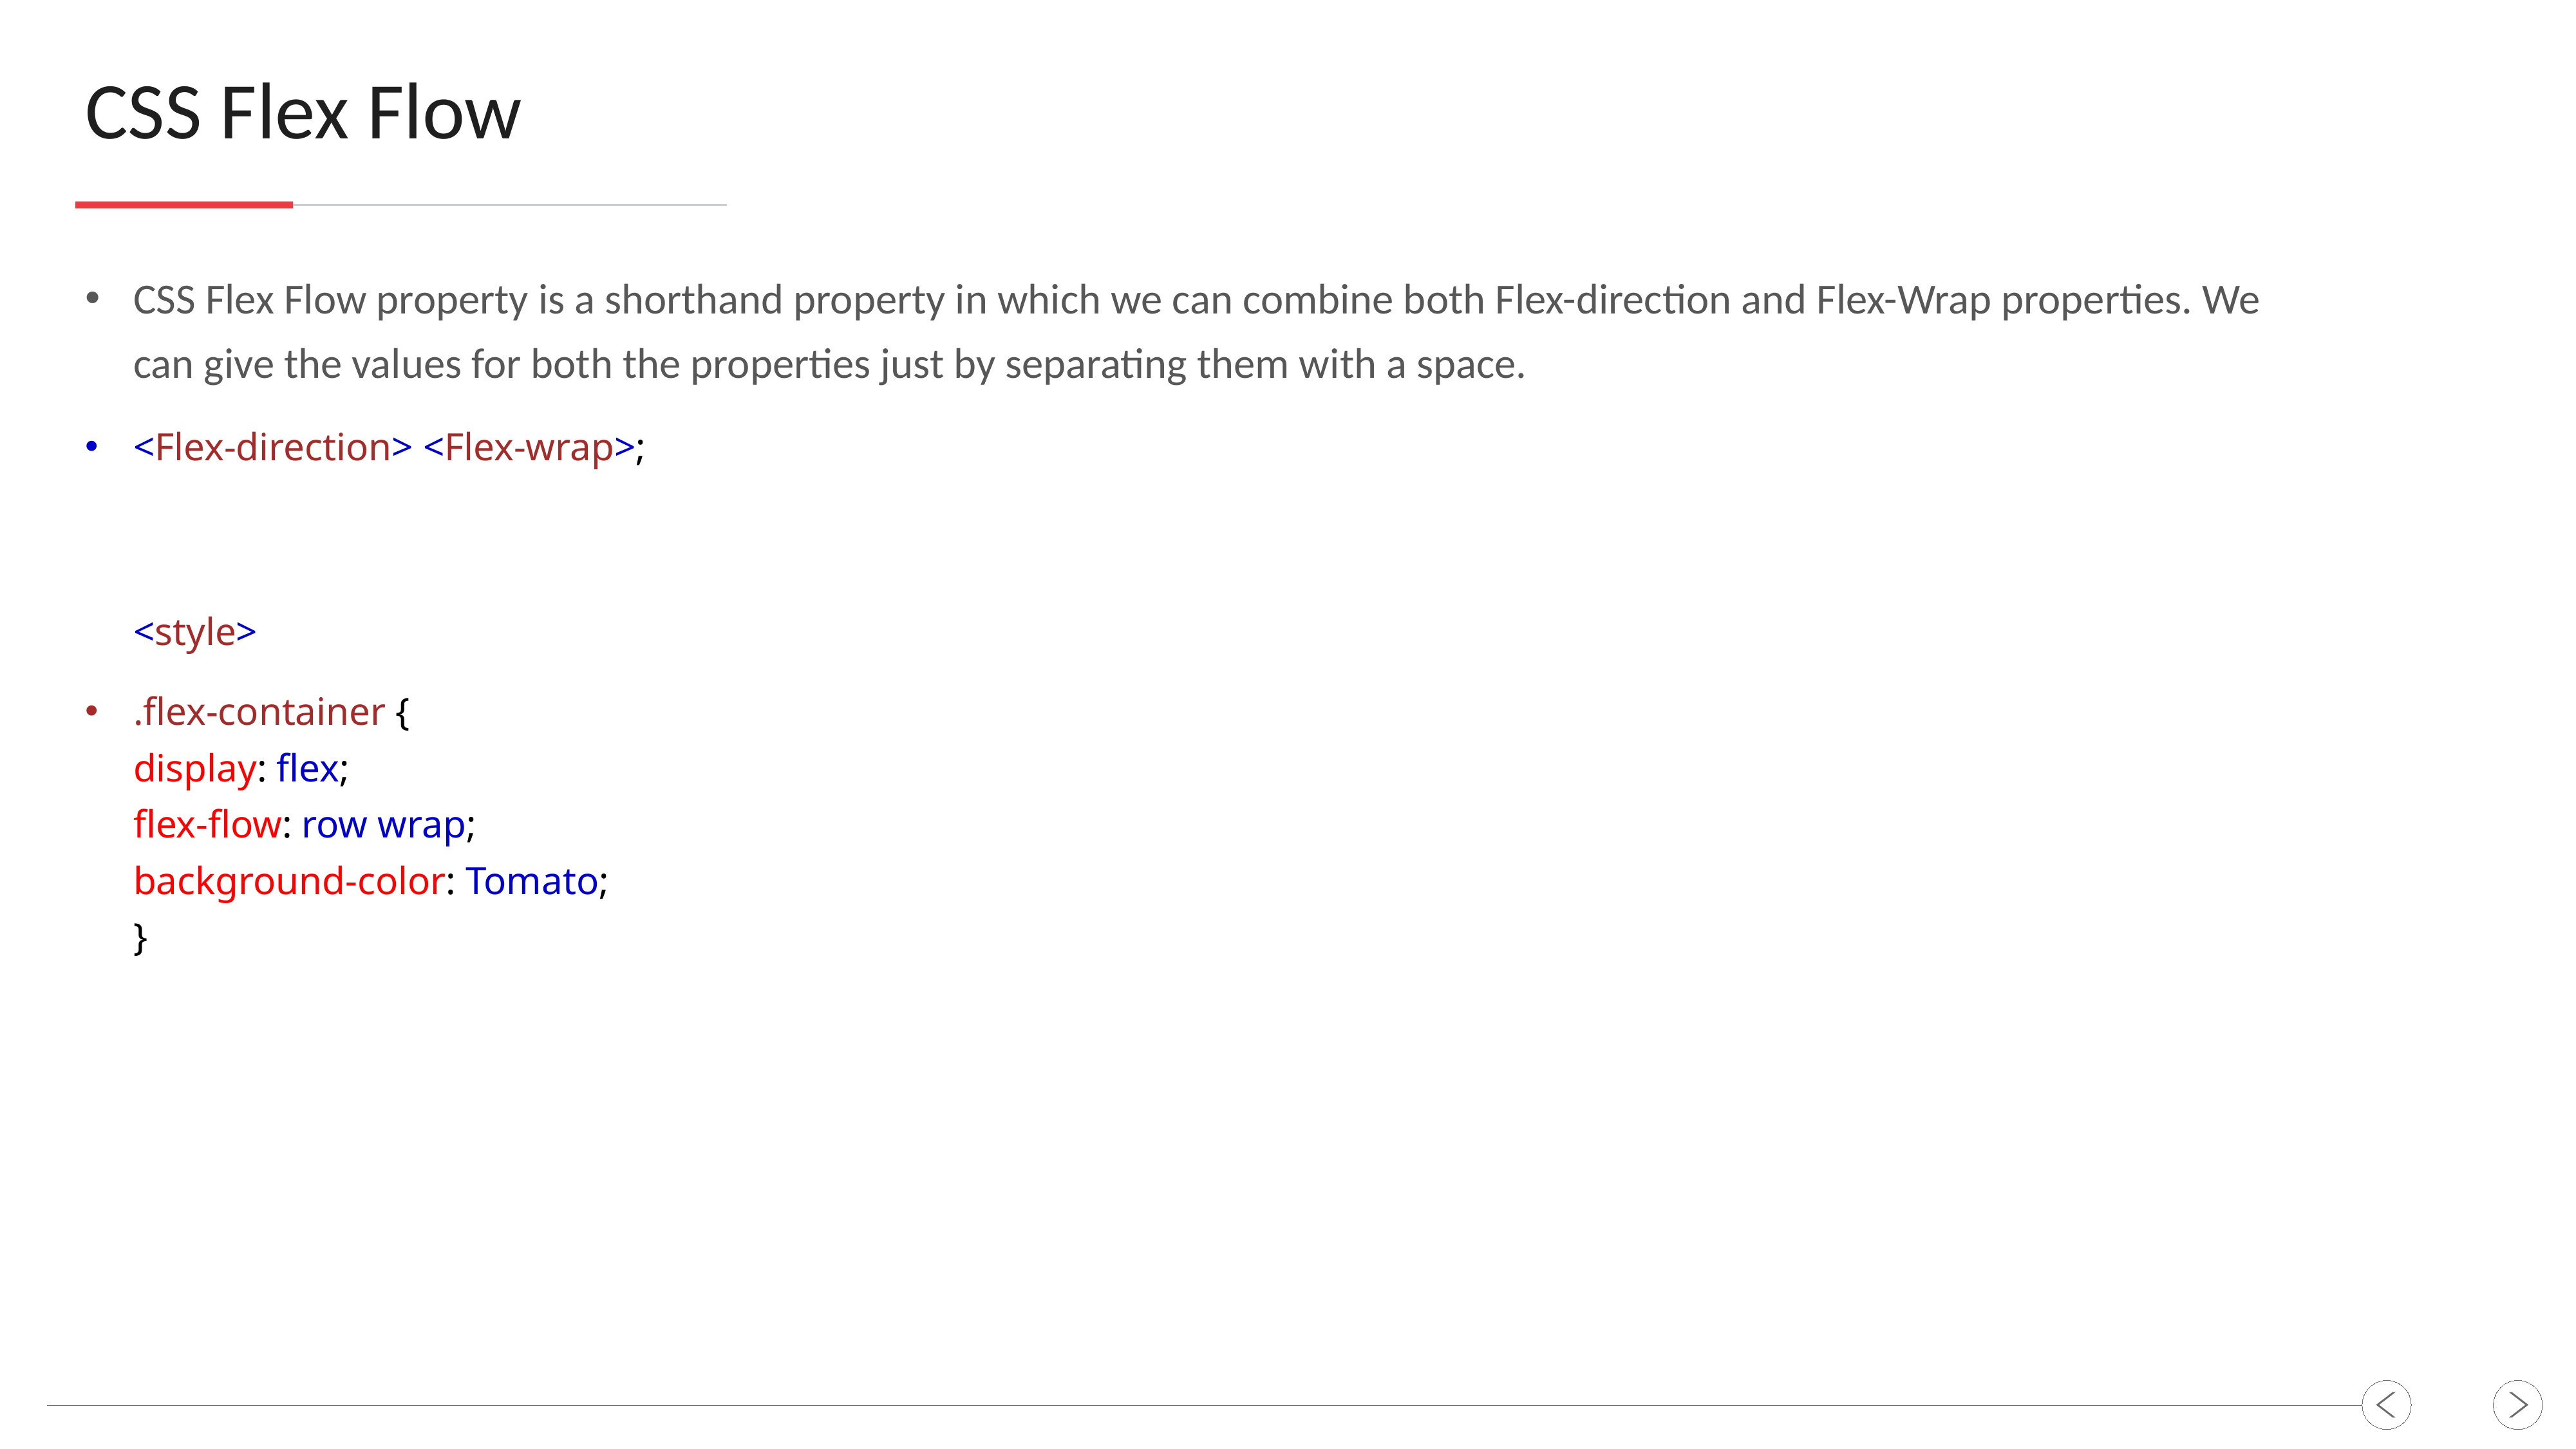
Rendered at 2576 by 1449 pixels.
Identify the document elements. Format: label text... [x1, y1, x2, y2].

list CSS Flex Flow property is a shorthand property in which we can combine both Flex-direction and Flex-Wrap properties. We can give the values for both the properties just by separating them with a space. <Flex-direction> <Flex-wrap>; <style> .flex-container { display: flex; flex-flow: row wrap; background-color: Tomato; } [75, 253, 2329, 1304]
list CSS Flex Flow [75, 56, 2496, 157]
